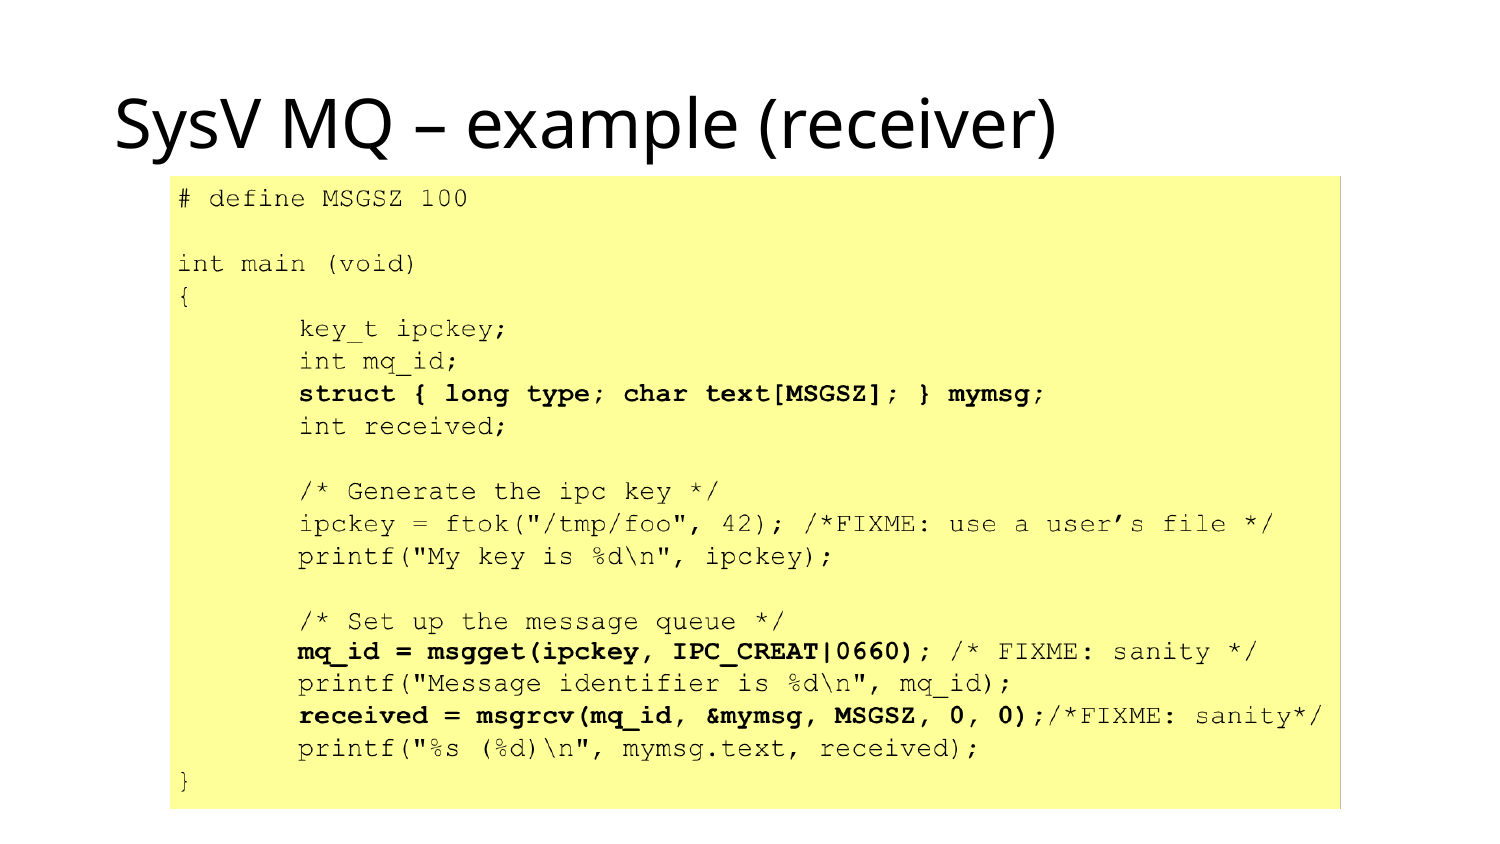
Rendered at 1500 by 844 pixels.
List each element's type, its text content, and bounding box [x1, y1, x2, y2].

title SysV MQ – example (receiver) [103, 44, 1397, 208]
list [159, 173, 1341, 813]
